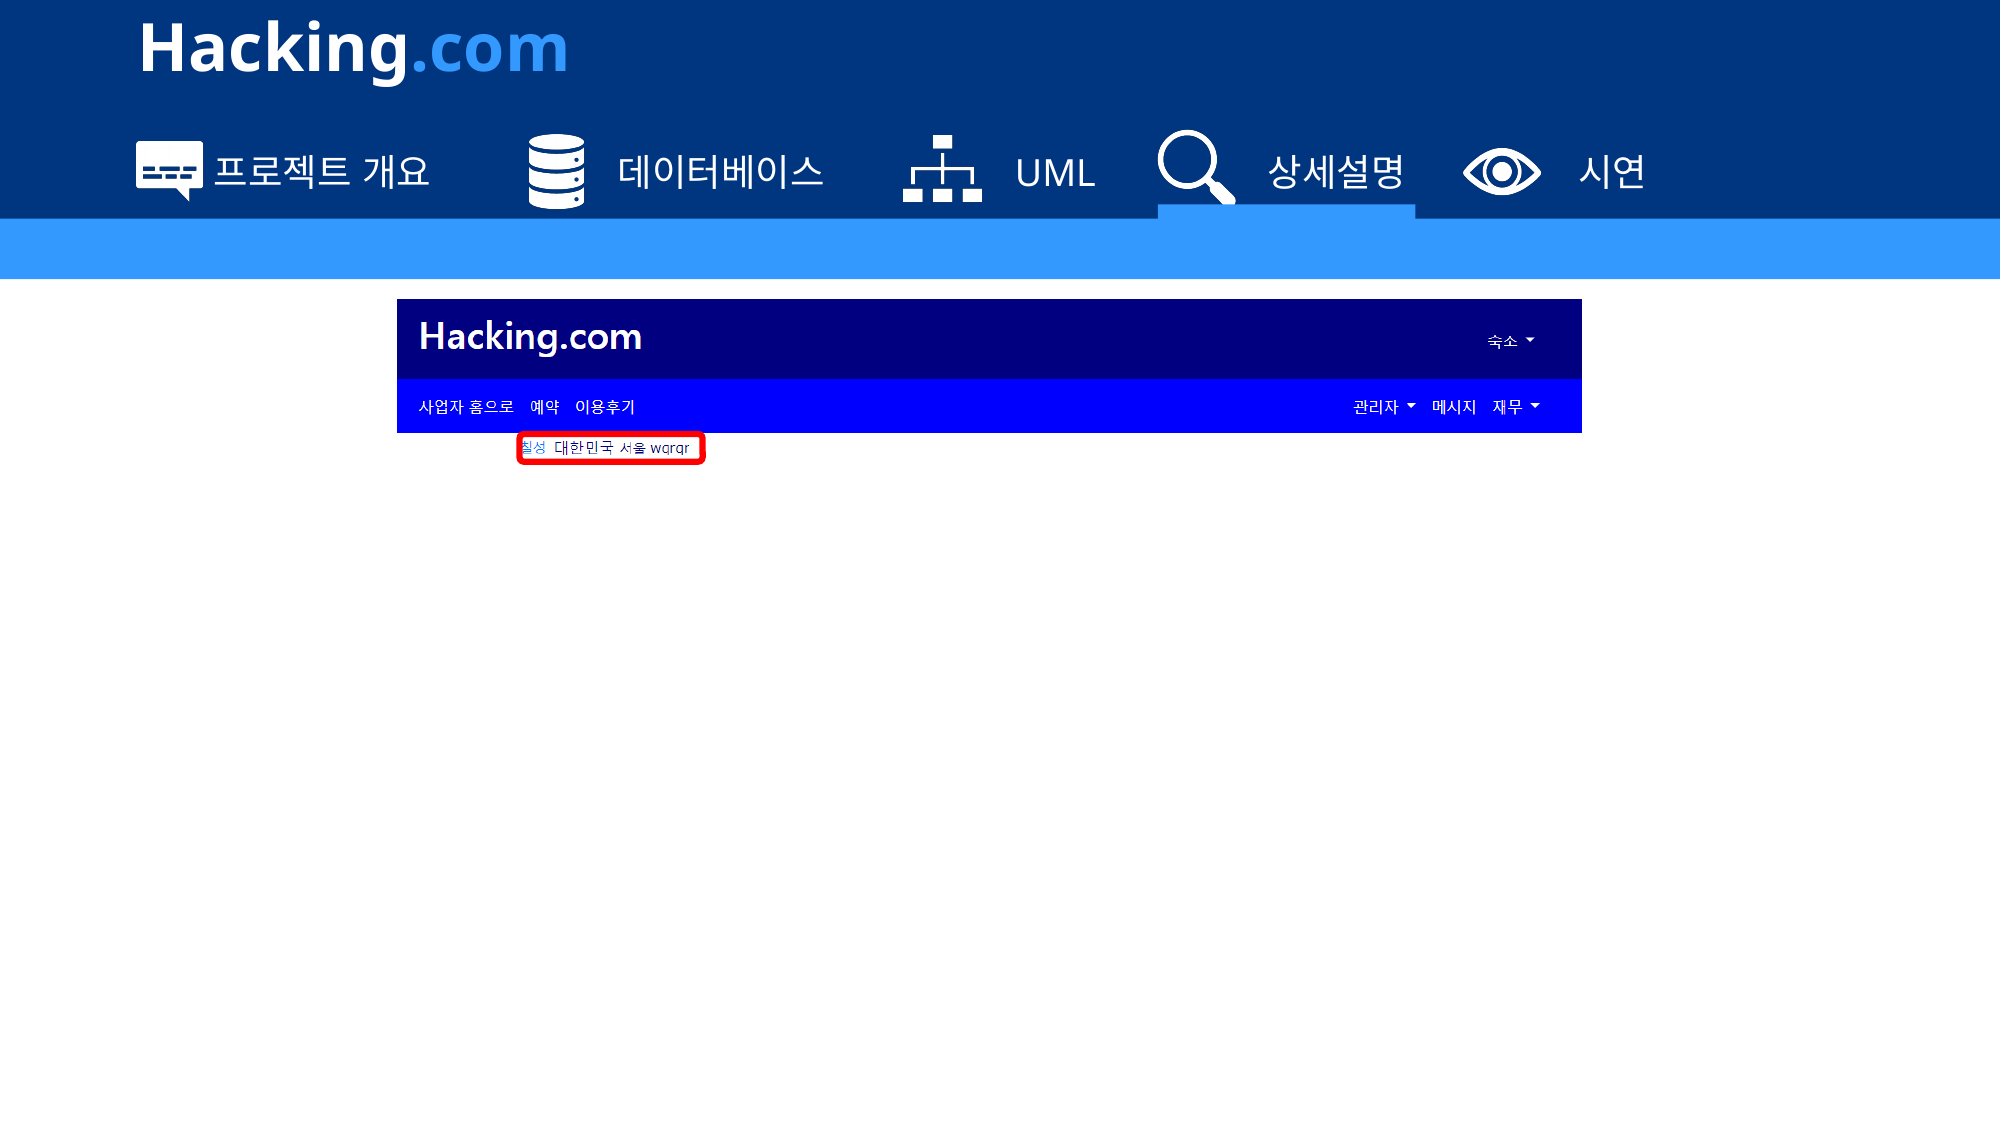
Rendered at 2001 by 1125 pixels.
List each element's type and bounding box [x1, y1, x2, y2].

text_box [0, 0, 2000, 280]
picture [397, 299, 1582, 1091]
